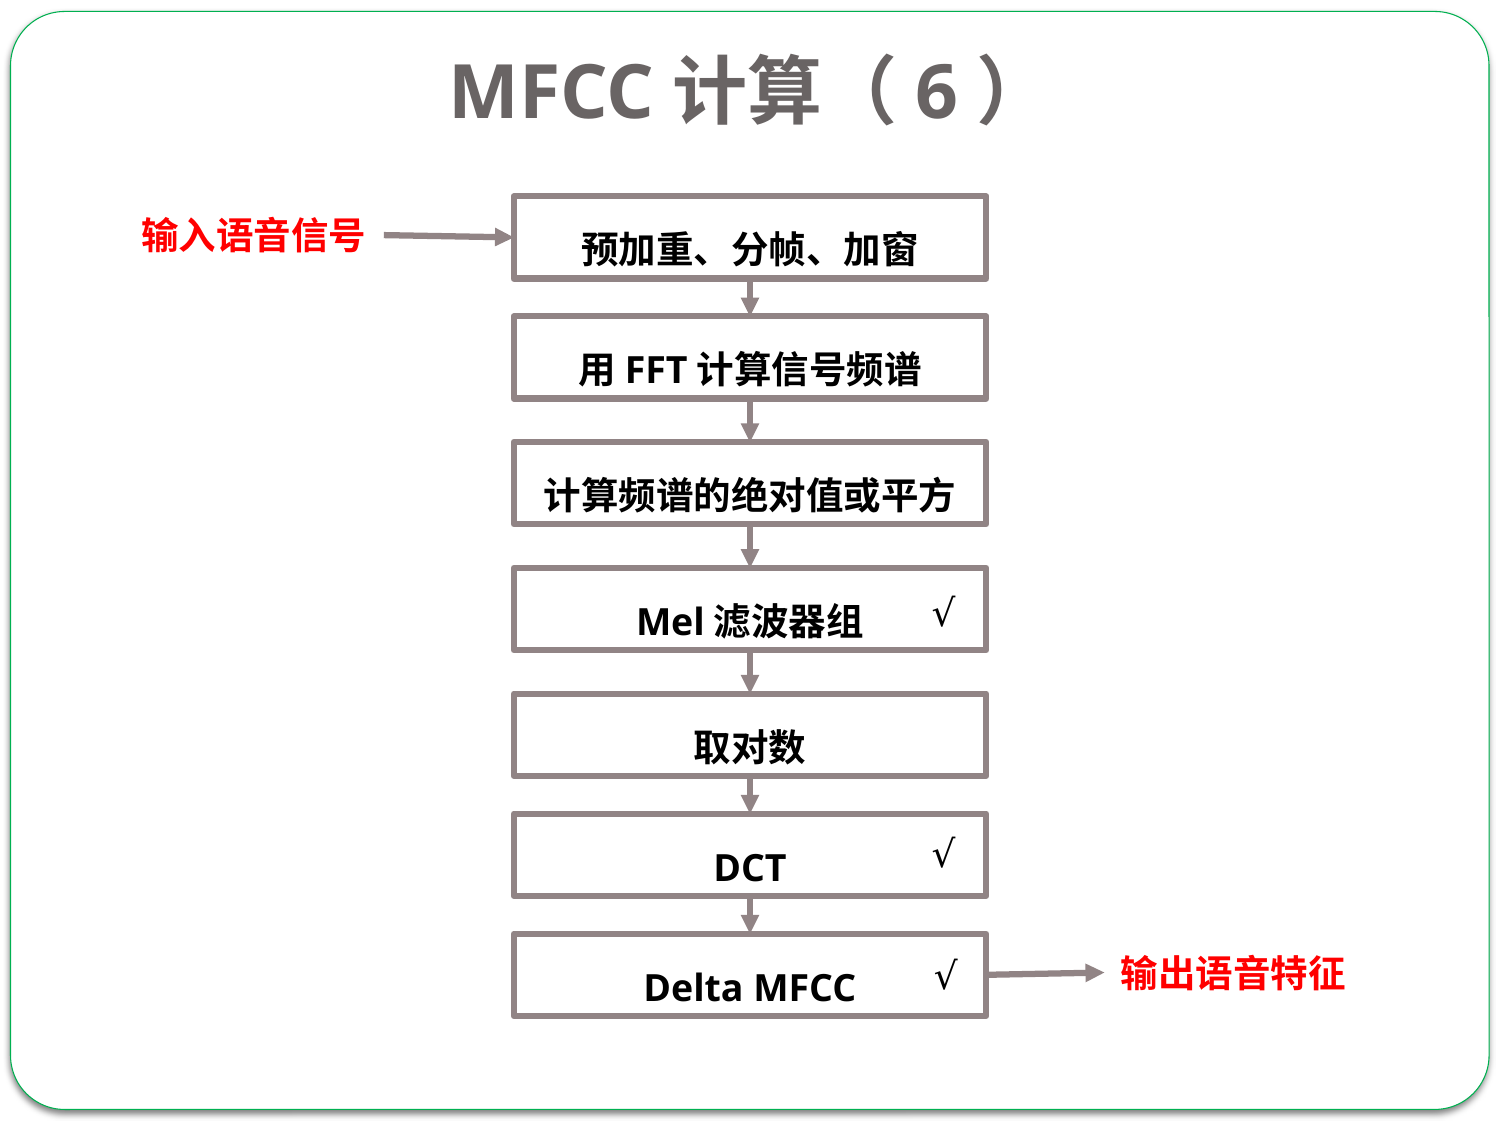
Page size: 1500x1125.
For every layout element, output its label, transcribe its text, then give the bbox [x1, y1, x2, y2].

text_box 计算频谱的绝对值或平方 [513, 441, 987, 525]
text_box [383, 234, 514, 239]
text_box √ [919, 944, 973, 1005]
text_box DCT [513, 813, 987, 897]
text_box 预加重、分帧、加窗 [513, 195, 987, 280]
text_box √ [916, 822, 971, 882]
text_box 取对数 [513, 693, 987, 777]
text_box Delta MFCC [513, 933, 987, 1017]
text_box 输出语音特征 [1105, 942, 1361, 1002]
title MFCC计算（6） [50, 19, 1450, 149]
text_box 输入语音信号 [126, 204, 382, 265]
text_box √ [916, 581, 971, 642]
text_box Mel滤波器组 [513, 567, 987, 651]
text_box 用FFT计算信号频谱 [513, 315, 987, 400]
